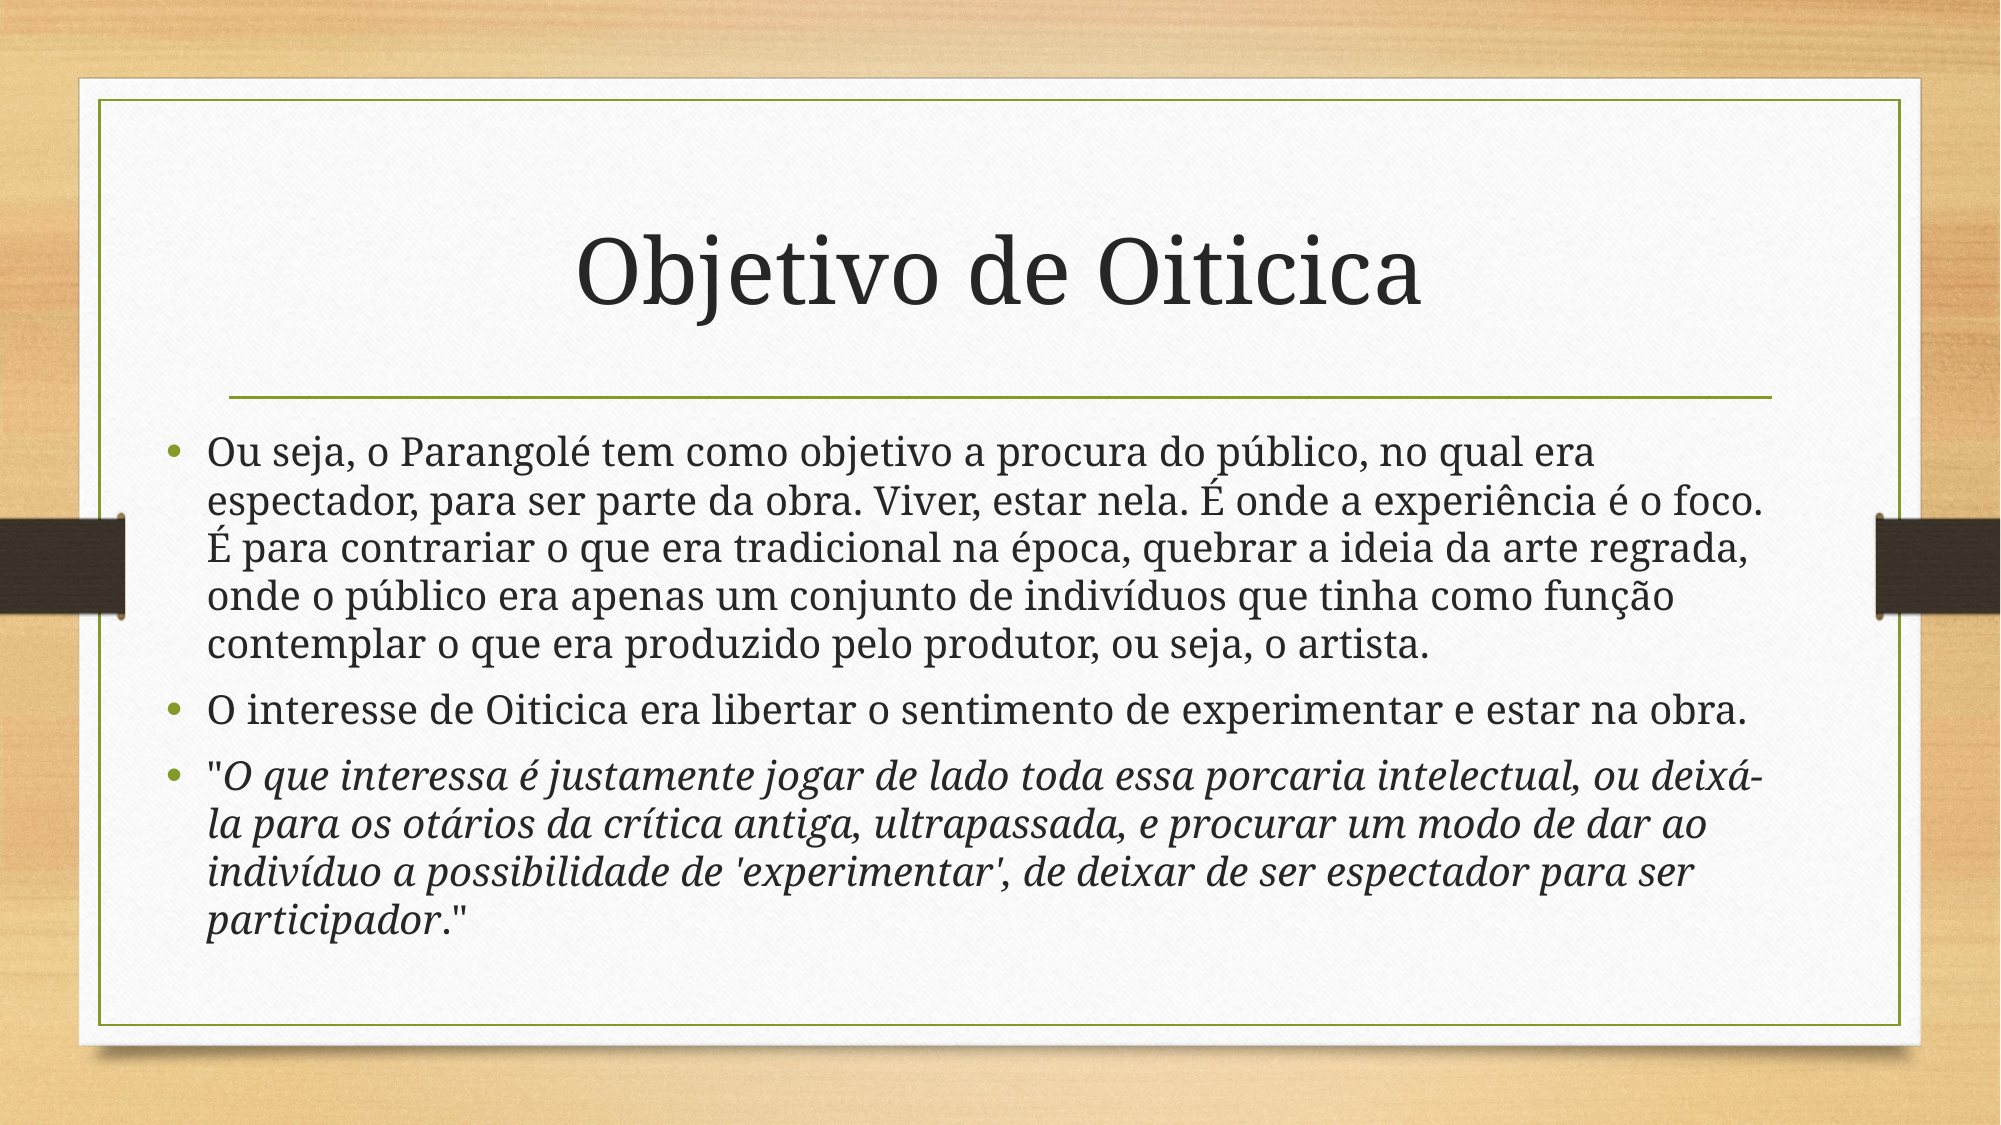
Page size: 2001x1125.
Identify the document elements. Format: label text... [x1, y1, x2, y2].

title Objetivo de Oiticica [212, 161, 1788, 375]
list Ou seja, o Parangolé tem como objetivo a procura do público, no qual era espectador, para ser parte da obra. Viver, estar nela. É onde a experiência é o foco. É para contrariar o que era tradicional na época, quebrar a ideia da arte regrada, onde o público era apenas um conjunto de indivíduos que tinha como função contemplar o que era produzido pelo produtor, ou seja, o artista. O interesse de Oiticica era libertar o sentimento de experimentar e estar na obra. "O que interessa é justamente jogar de lado toda essa porcaria intelectual, ou deixá-la para os otários da crítica antiga, ultrapassada, e procurar um modo de dar ao indivíduo a possibilidade de 'experimentar', de deixar de ser espectador para ser participador." [151, 419, 1788, 964]
picture [0, 0, 2001, 1125]
